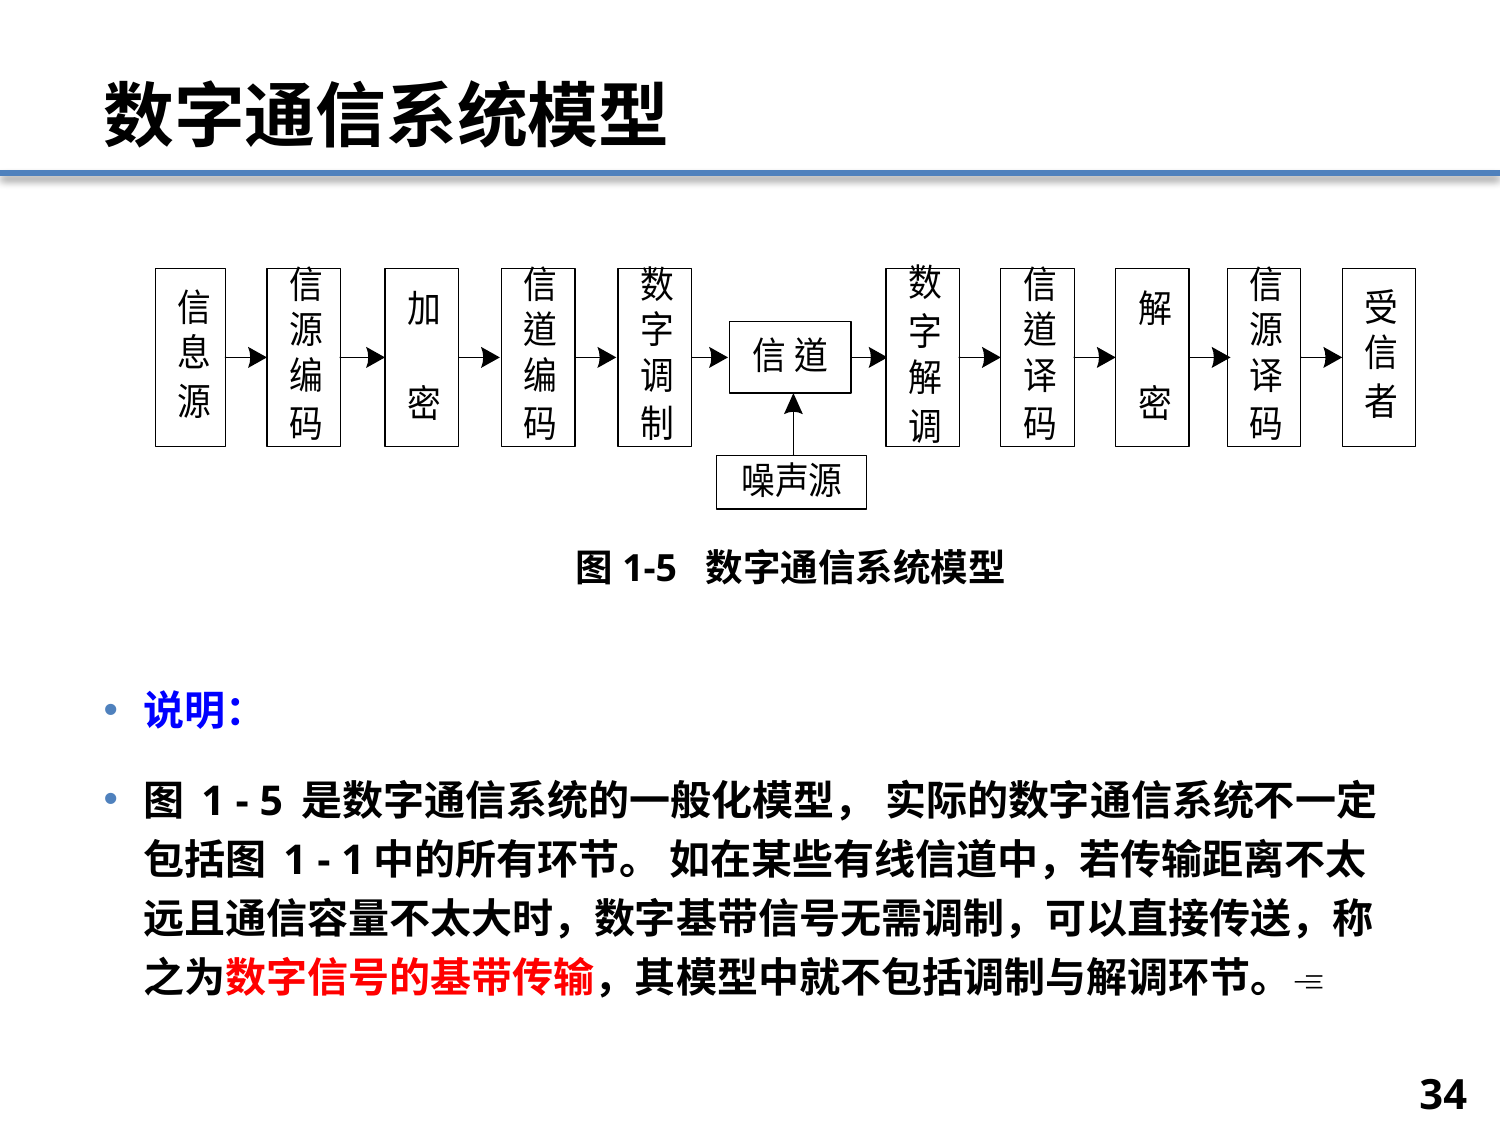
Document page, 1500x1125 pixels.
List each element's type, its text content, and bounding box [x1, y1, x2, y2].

list 说明： 图 1 - 5 是数字通信系统的一般化模型， 实际的数字通信系统不一定包括图 1 - 1中的所有环节。 如在某些有线信道中，若传输距离不太远且通信容量不太大时，数字基带信号无需调制，可以直接传送，称之为数字信号的基带传输，其模型中就不包括调制与解调环节。 [88, 196, 1412, 1024]
slide_number 34 [1379, 1075, 1483, 1118]
title 数字通信系统模型 [88, 30, 1412, 164]
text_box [147, 255, 1424, 598]
